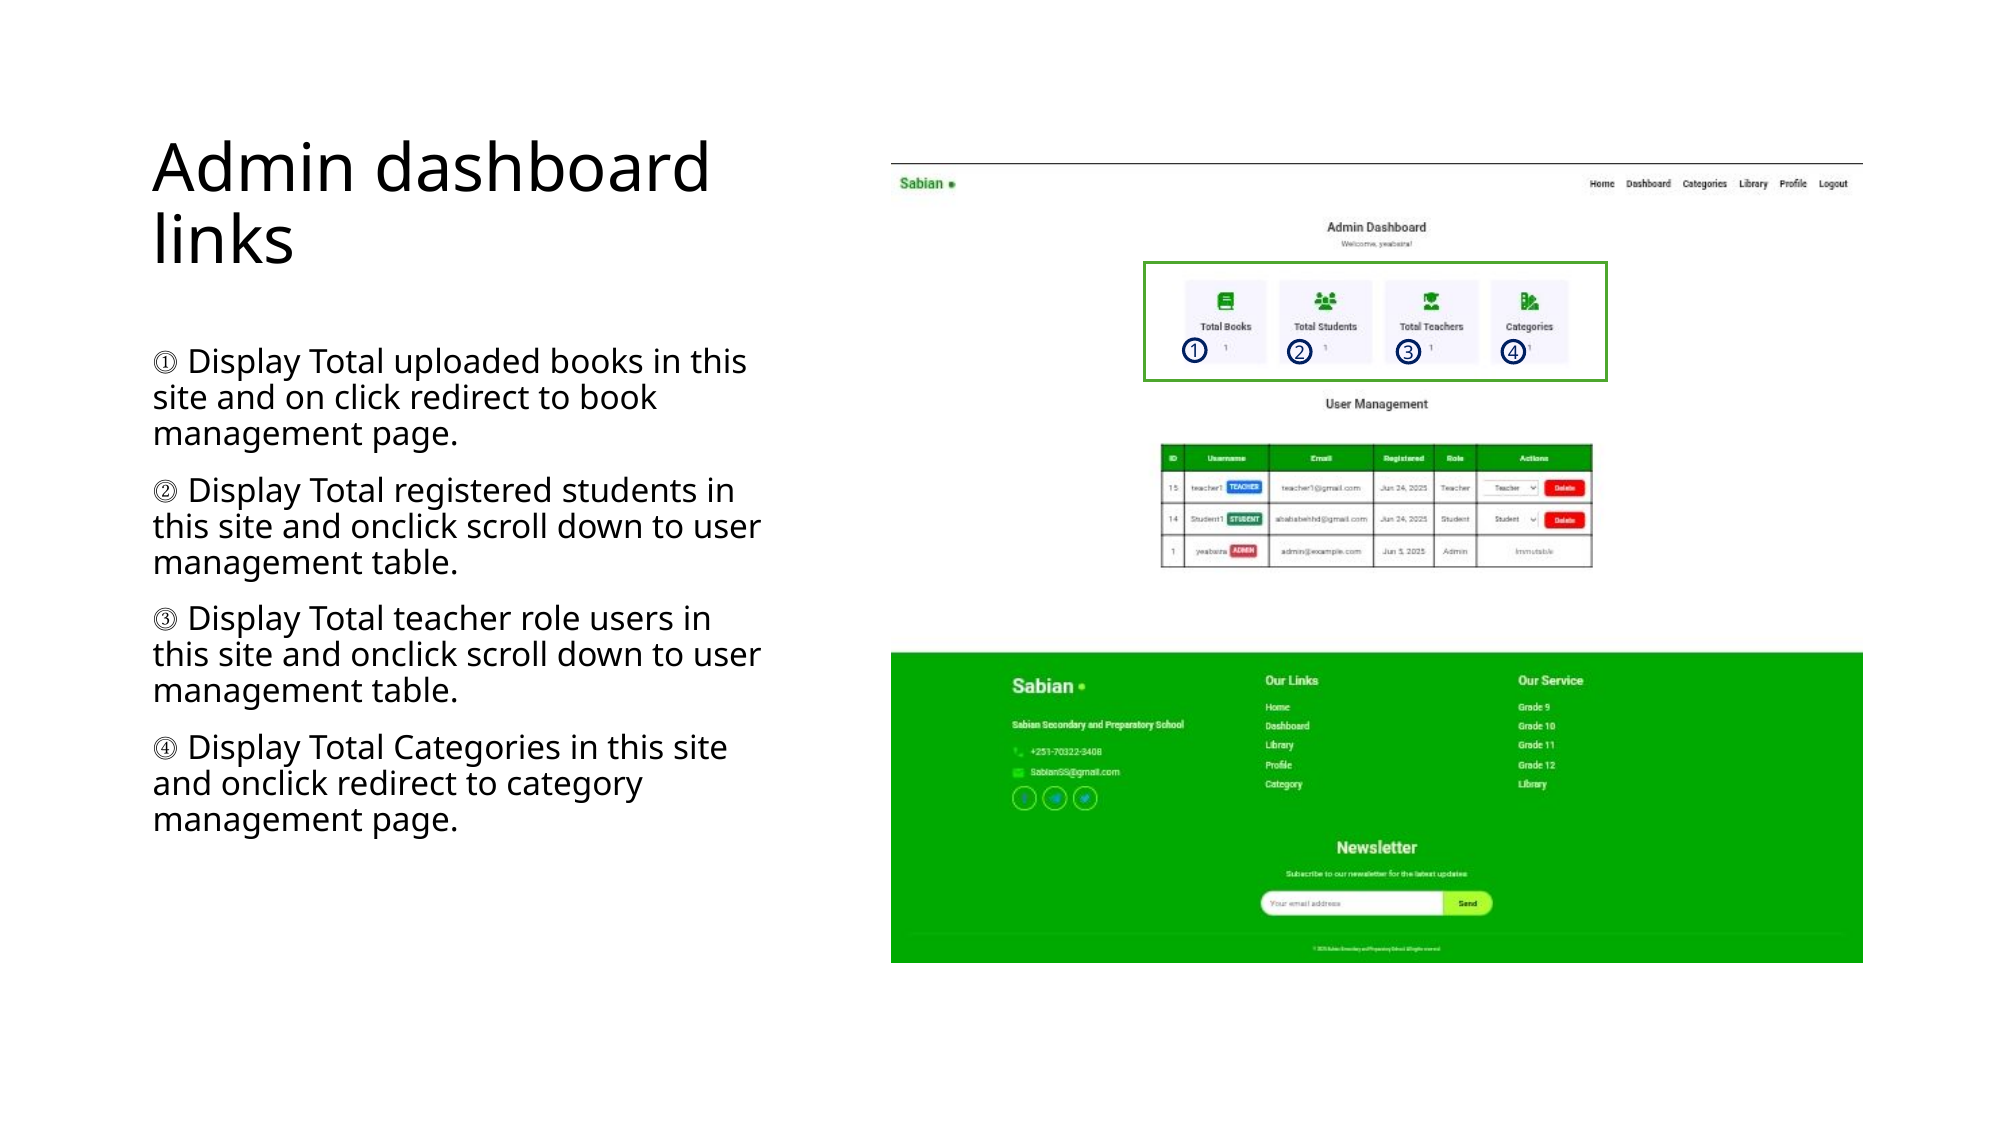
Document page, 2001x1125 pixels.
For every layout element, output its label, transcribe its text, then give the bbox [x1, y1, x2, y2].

list ⓵ Display Total uploaded books in this site and on click redirect to book management page. ⓶ Display Total registered students in this site and onclick scroll down to user management table. ⓷ Display Total teacher role users in this site and onclick scroll down to user management table. ⓸ Display Total Categories in this site and onclick redirect to category management page. [137, 337, 783, 963]
title Admin dashboard links [137, 75, 783, 337]
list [891, 162, 1863, 964]
